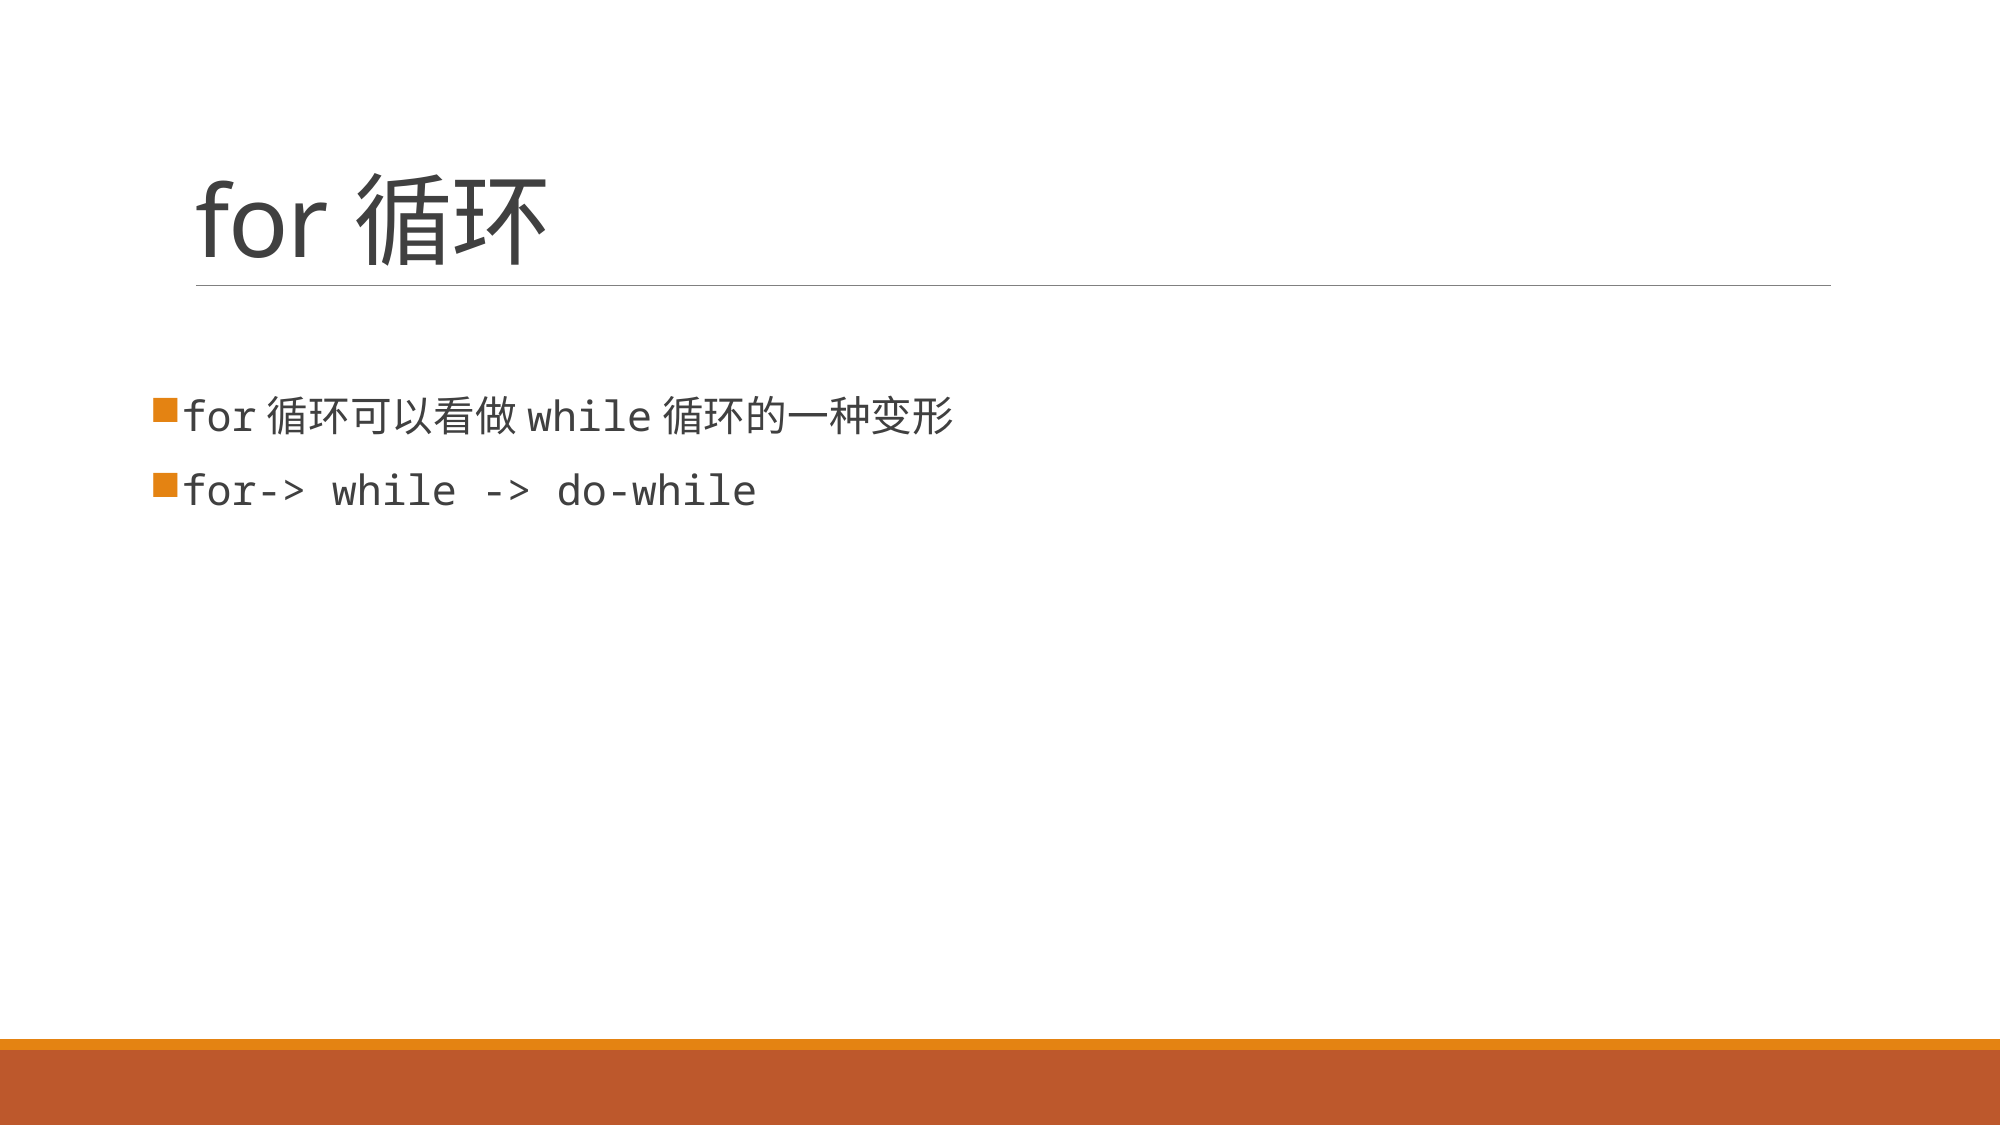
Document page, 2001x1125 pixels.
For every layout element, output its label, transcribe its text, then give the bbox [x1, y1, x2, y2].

list for循环可以看做while循环的一种变形 for-> while -> do-while [149, 388, 1850, 950]
title for循环 [180, 47, 1830, 285]
